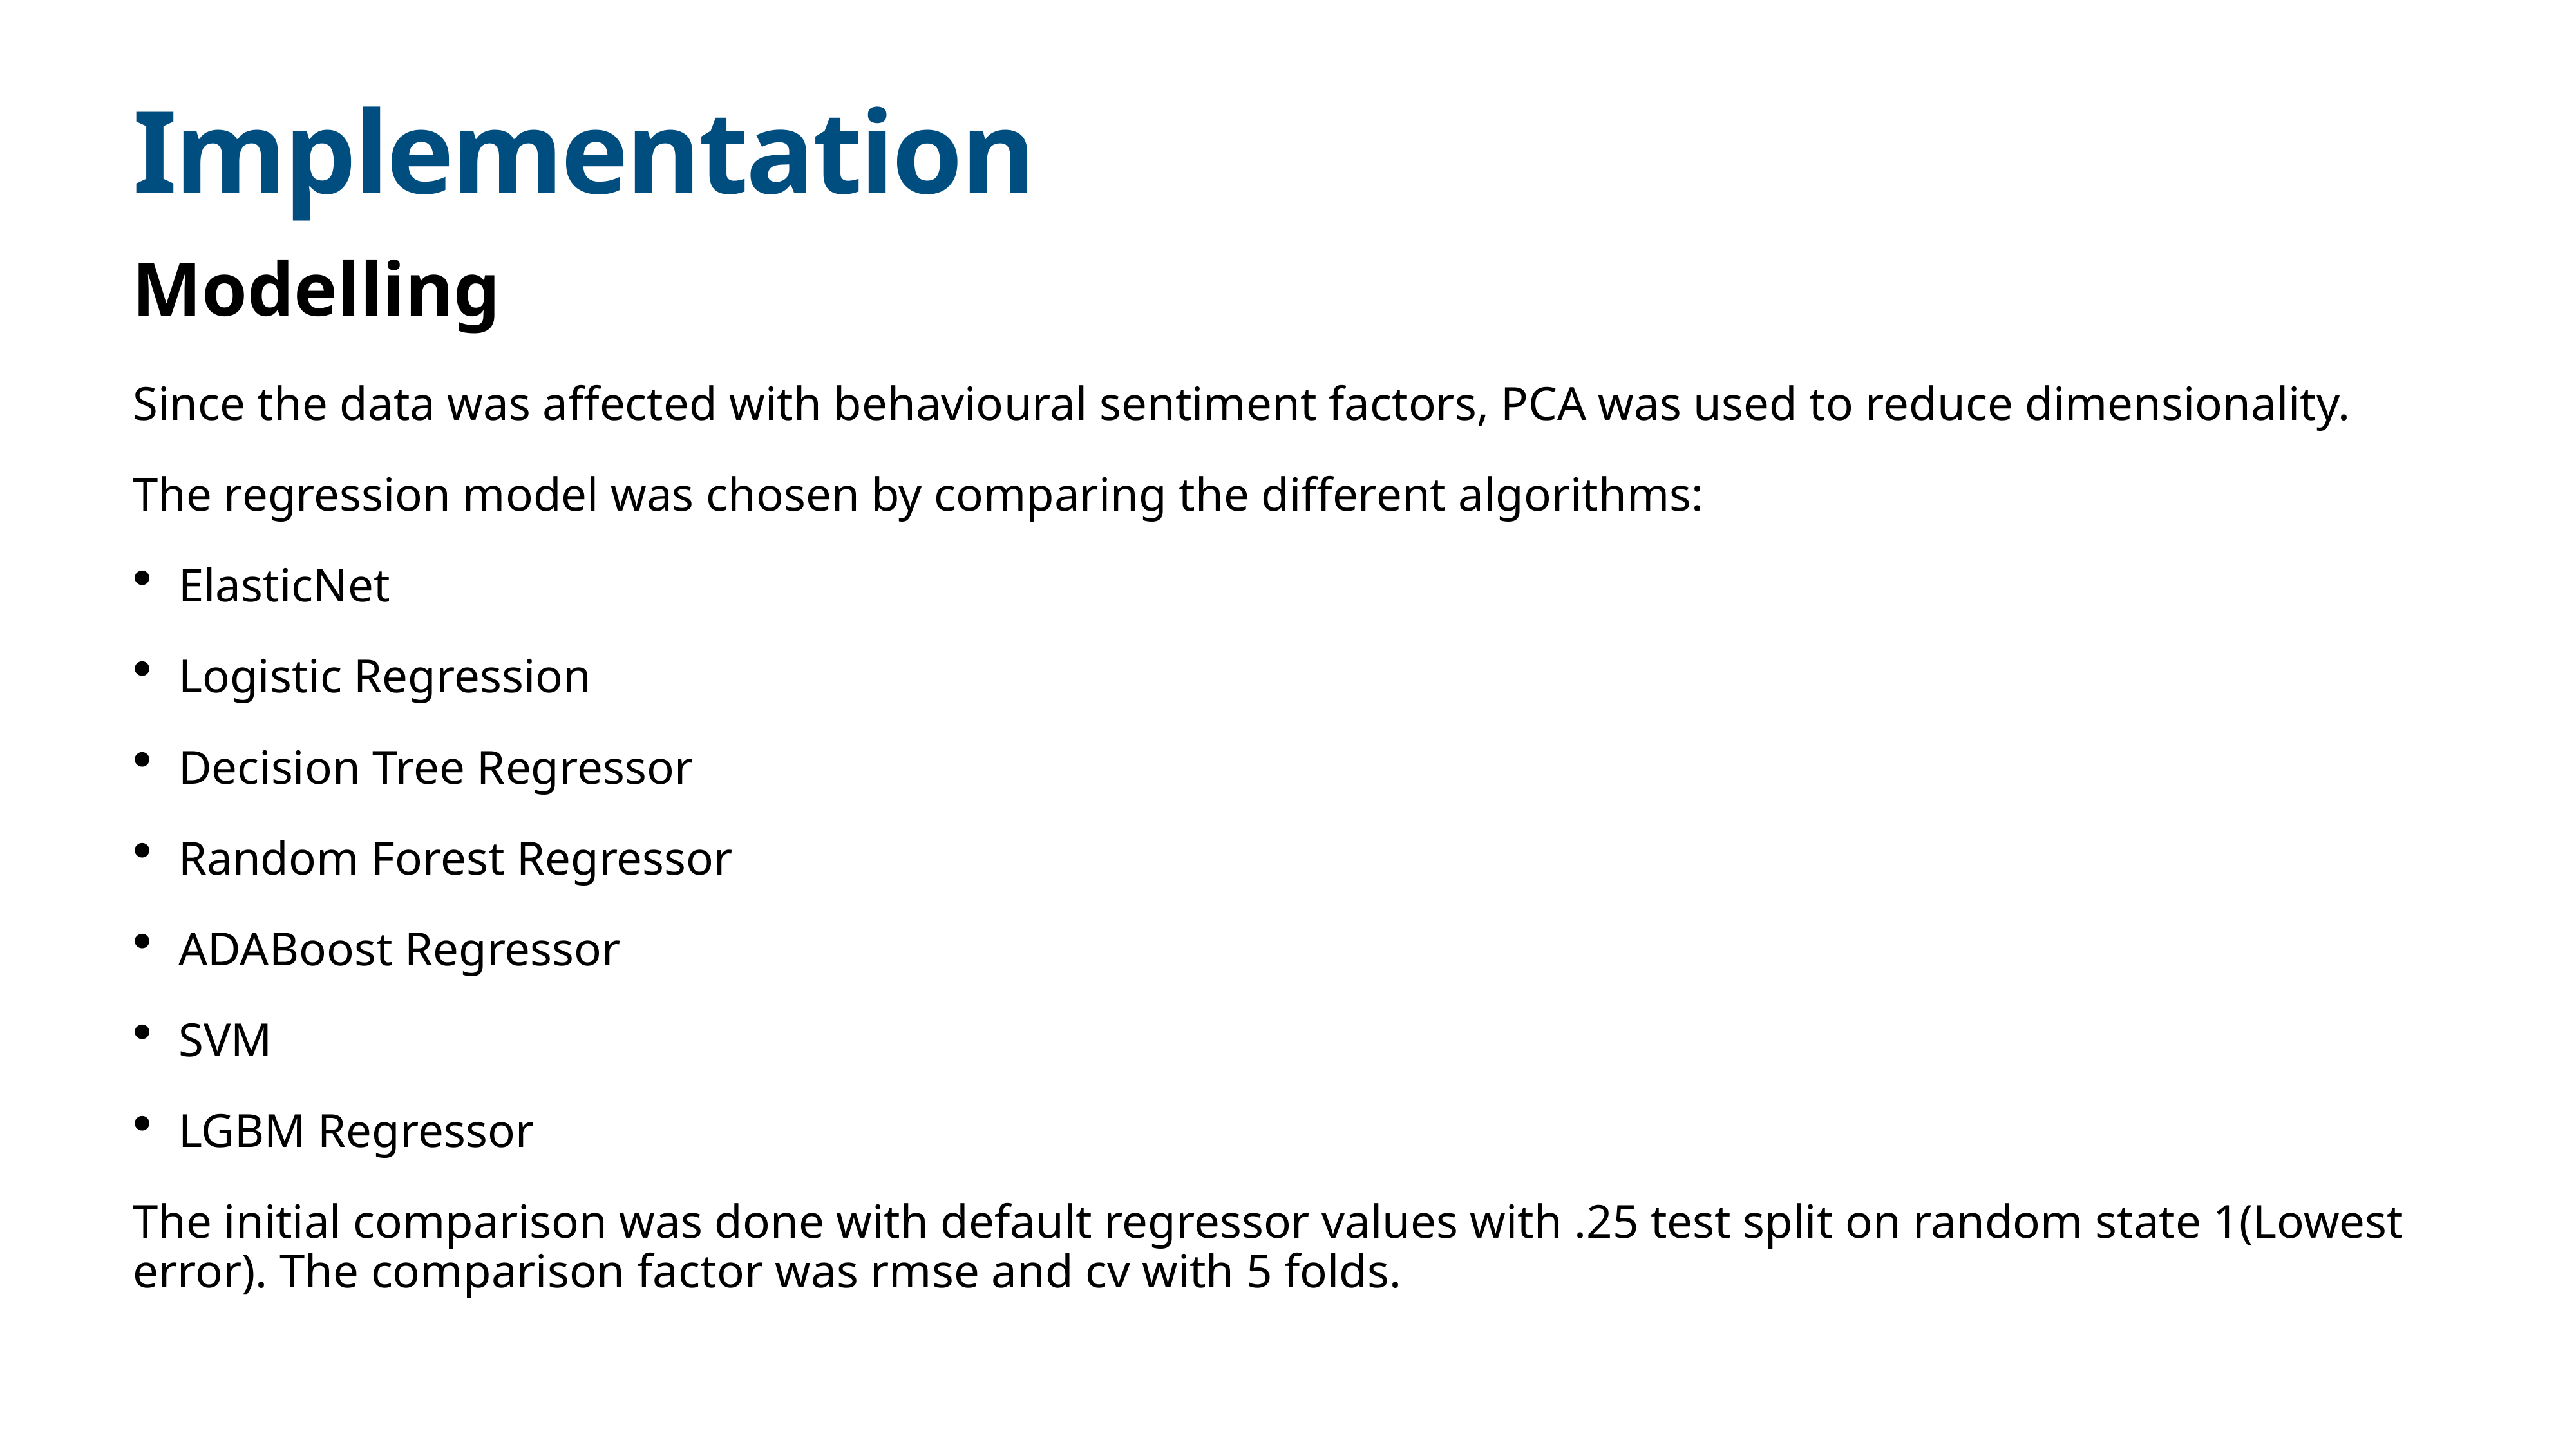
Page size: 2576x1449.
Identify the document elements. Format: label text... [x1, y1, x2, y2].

title Implementation [127, 100, 2449, 236]
list Since the data was affected with behavioural sentiment factors, PCA was used to reduce dimensionality. The regression model was chosen by comparing the different algorithms: ElasticNet Logistic Regression Decision Tree Regressor Random Forest Regressor ADABoost Regressor SVM LGBM Regressor The initial comparison was done with default regressor values with .25 test split on random state 1(Lowest error). The comparison factor was rmse and cv with 5 folds. [127, 375, 2449, 1321]
list Modelling [127, 236, 2449, 337]
